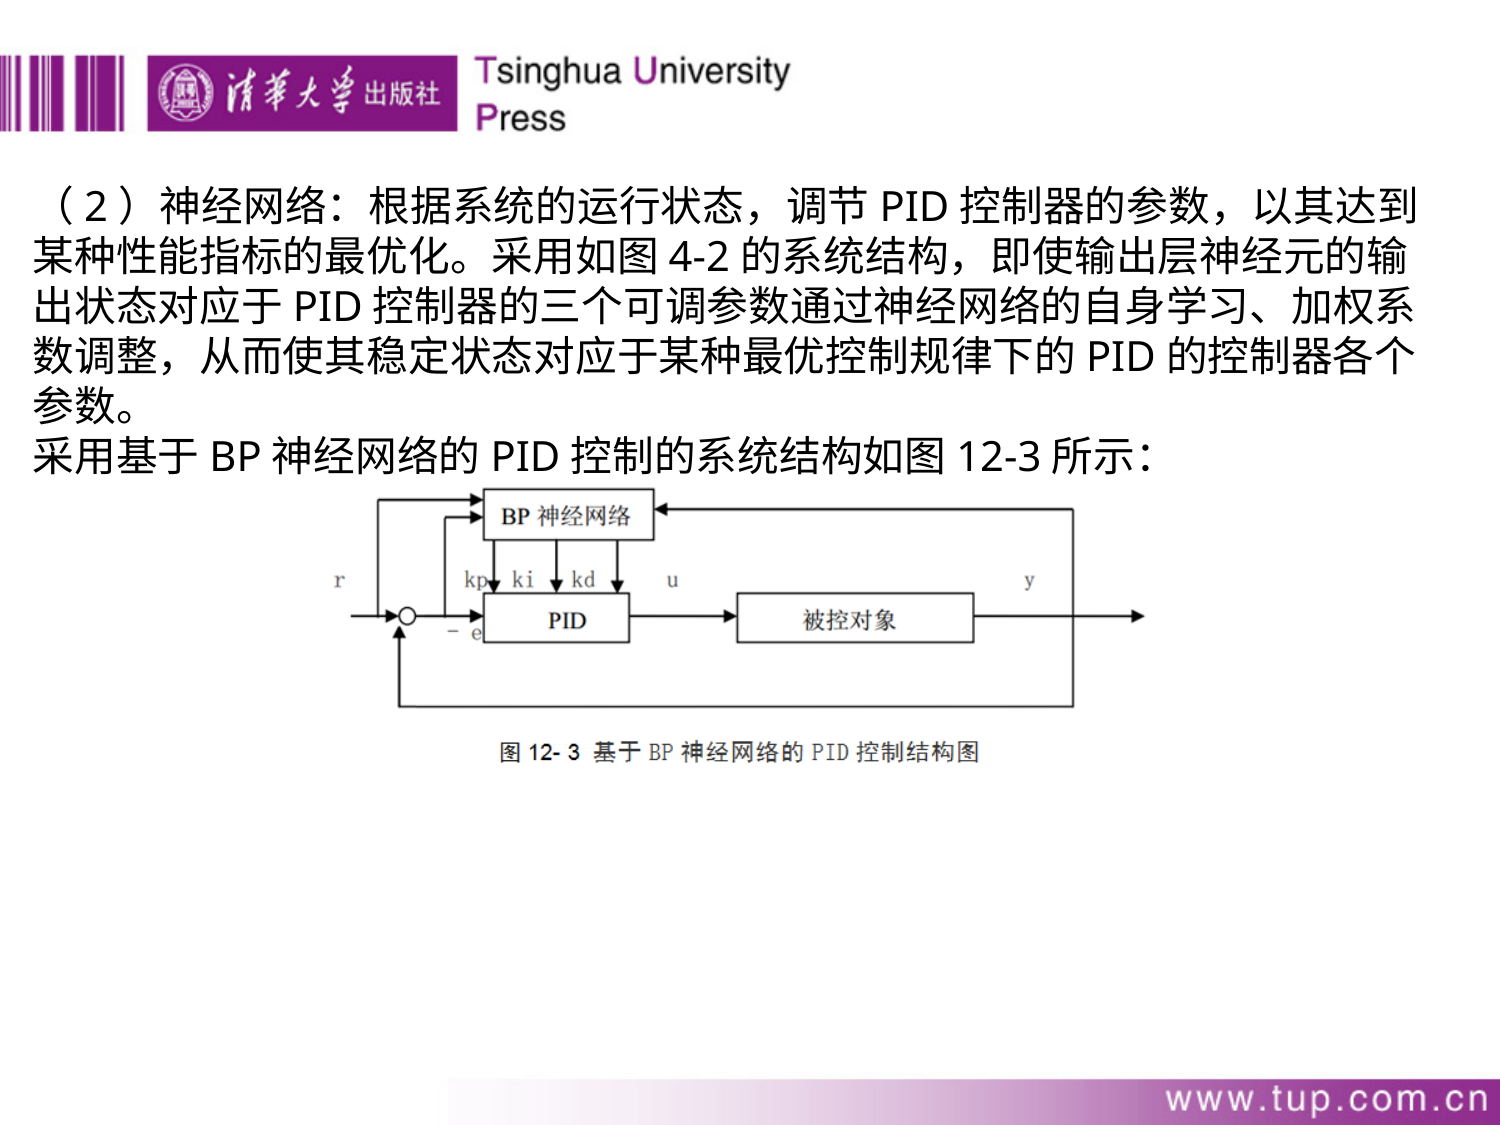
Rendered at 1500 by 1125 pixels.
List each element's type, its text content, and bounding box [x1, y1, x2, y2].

picture [0, 34, 1500, 149]
picture [0, 1059, 1500, 1125]
picture [321, 479, 1179, 769]
text_box （2）神经网络：根据系统的运行状态，调节PID控制器的参数，以其达到某种性能指标的最优化。采用如图4-2的系统结构，即使输出层神经元的输出状态对应于PID控制器的三个可调参数通过神经网络的自身学习、加权系数调整，从而使其稳定状态对应于某种最优控制规律下的PID的控制器各个参数。 采用基于BP神经网络的PID控制的系统结构如图12-3所示： [17, 172, 1459, 488]
